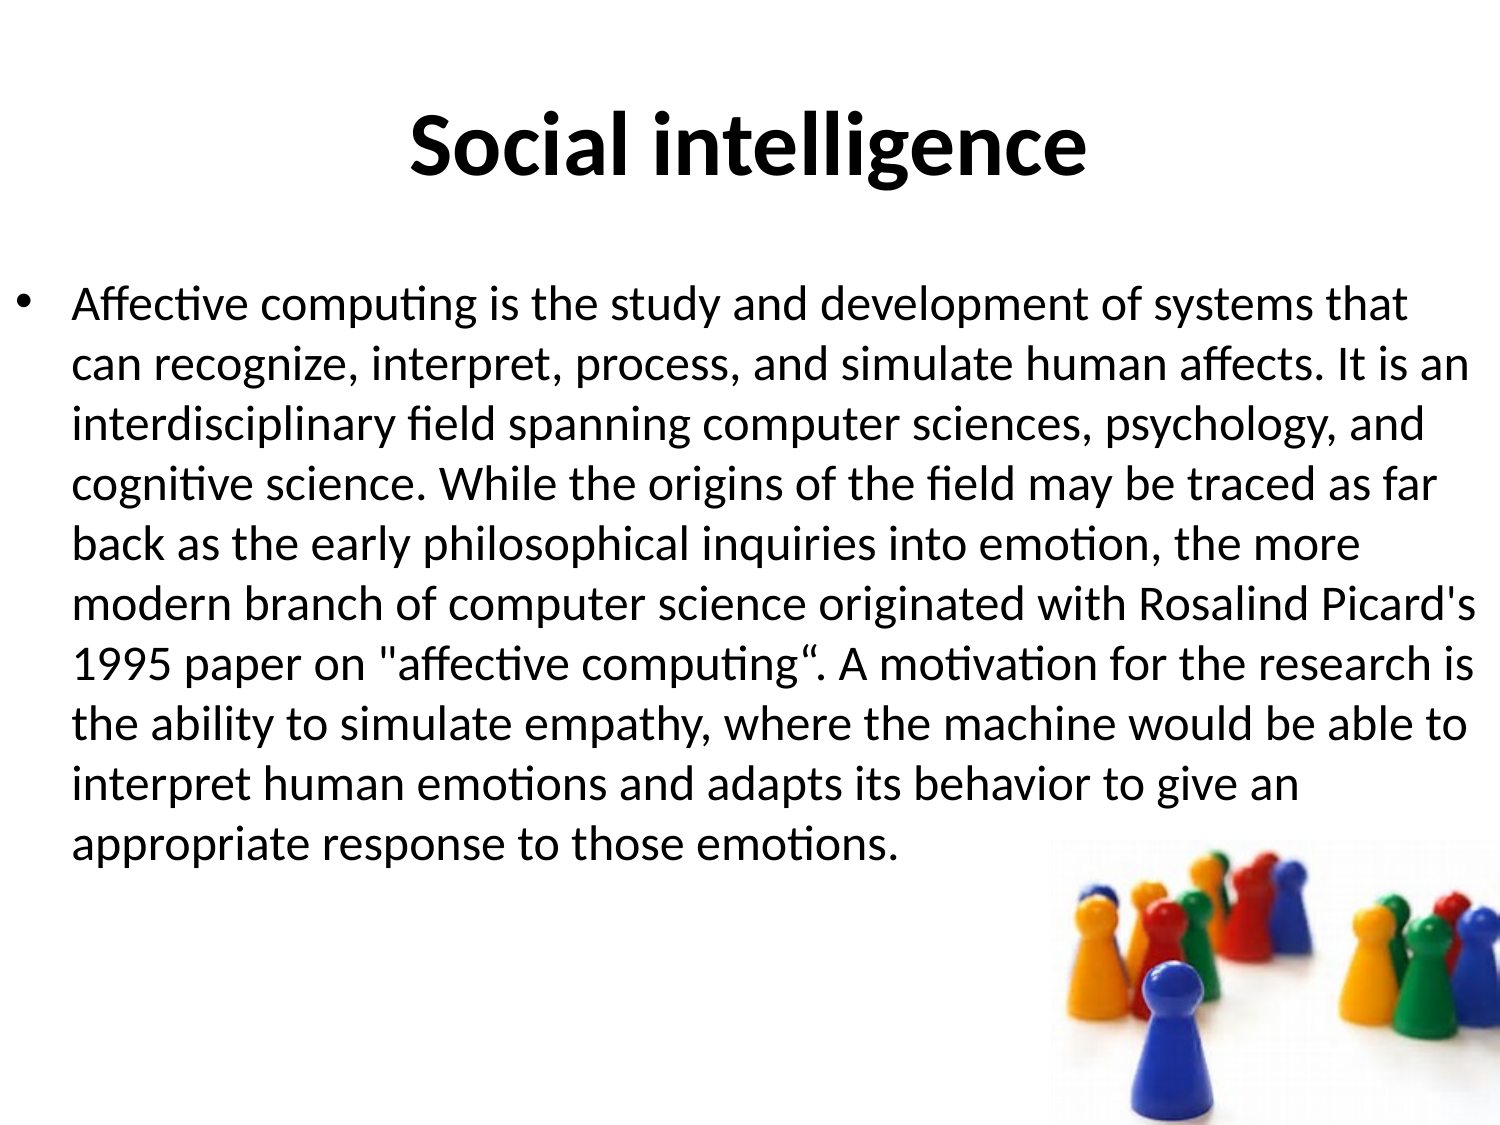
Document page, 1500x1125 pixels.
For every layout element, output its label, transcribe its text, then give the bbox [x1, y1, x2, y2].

list Affective computing is the study and development of systems that can recognize, interpret, process, and simulate human affects. It is an interdisciplinary field spanning computer sciences, psychology, and cognitive science. While the origins of the field may be traced as far back as the early philosophical inquiries into emotion, the more modern branch of computer science originated with Rosalind Picard's 1995 paper on "affective computing“. A motivation for the research is the ability to simulate empathy, where the machine would be able to interpret human emotions and adapts its behavior to give an appropriate response to those emotions. [0, 262, 1500, 1005]
picture [1051, 840, 1500, 1125]
title Social intelligence [75, 45, 1425, 233]
